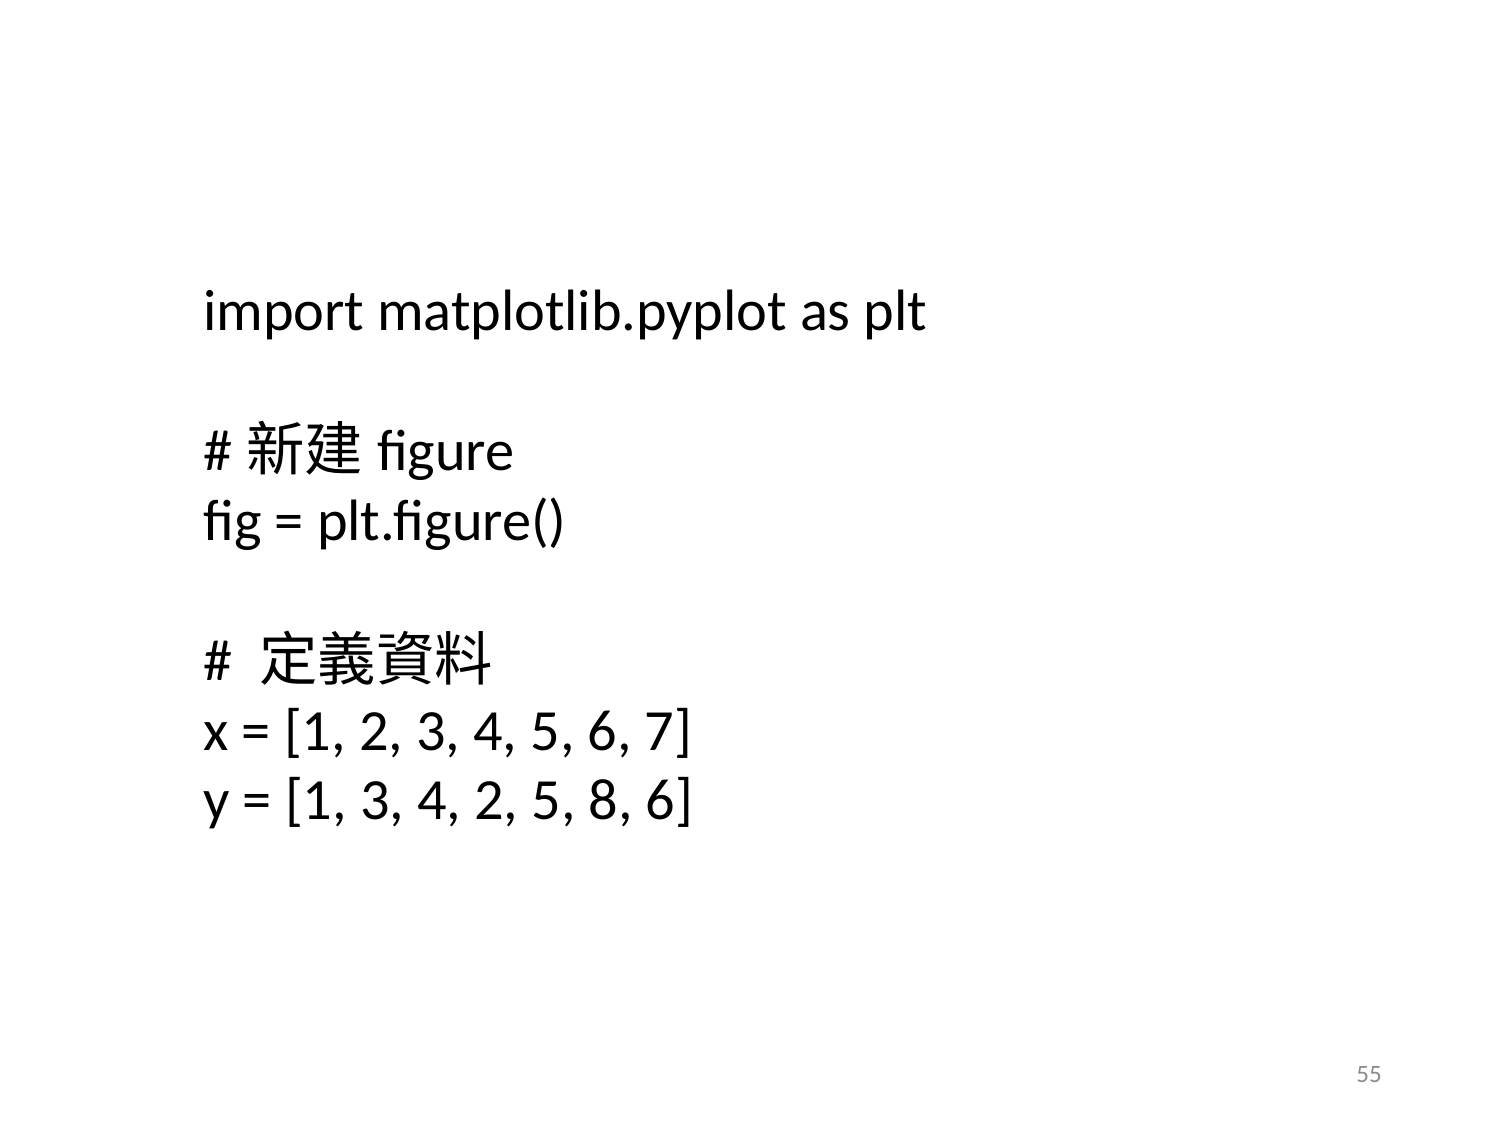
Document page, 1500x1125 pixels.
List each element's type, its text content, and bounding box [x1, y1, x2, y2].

text_box import matplotlib.pyplot as plt #新建figure fig = plt.figure() # 定義資料 x = [1, 2, 3, 4, 5, 6, 7] y = [1, 3, 4, 2, 5, 8, 6] [188, 264, 1049, 840]
slide_number 55 [1059, 1042, 1397, 1103]
